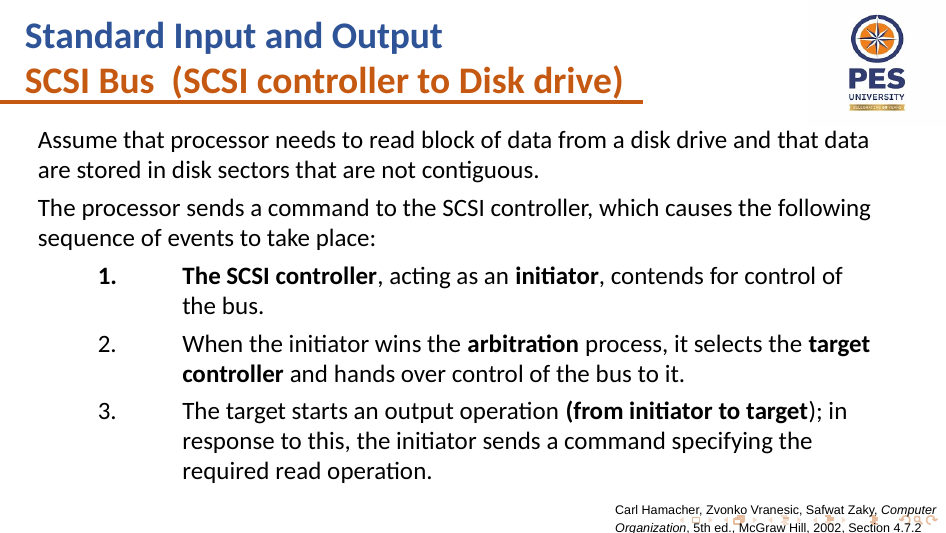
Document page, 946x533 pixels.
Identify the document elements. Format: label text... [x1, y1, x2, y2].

text_box Standard Input and Output SCSI Bus (SCSI controller to Disk drive) [22, 9, 762, 116]
text_box Assume that processor needs to read block of data from a disk drive and that data are stored in disk sectors that are not contiguous. The processor sends a command to the SCSI controller, which causes the following sequence of events to take place: The SCSI controller, acting as an initiator, contends for control of the bus. When the initiator wins the arbitration process, it selects the target controller and hands over control of the bus to it. The target starts an output operation (from initiator to target); in response to this, the initiator sends a command specifying the required read operation. [22, 116, 898, 511]
text_box Carl Hamacher, Zvonko Vranesic, Safwat Zaky, Computer Organization, 5th ed., McGraw Hill, 2002, Section 4.7.2 [600, 483, 946, 533]
picture [808, 0, 946, 126]
